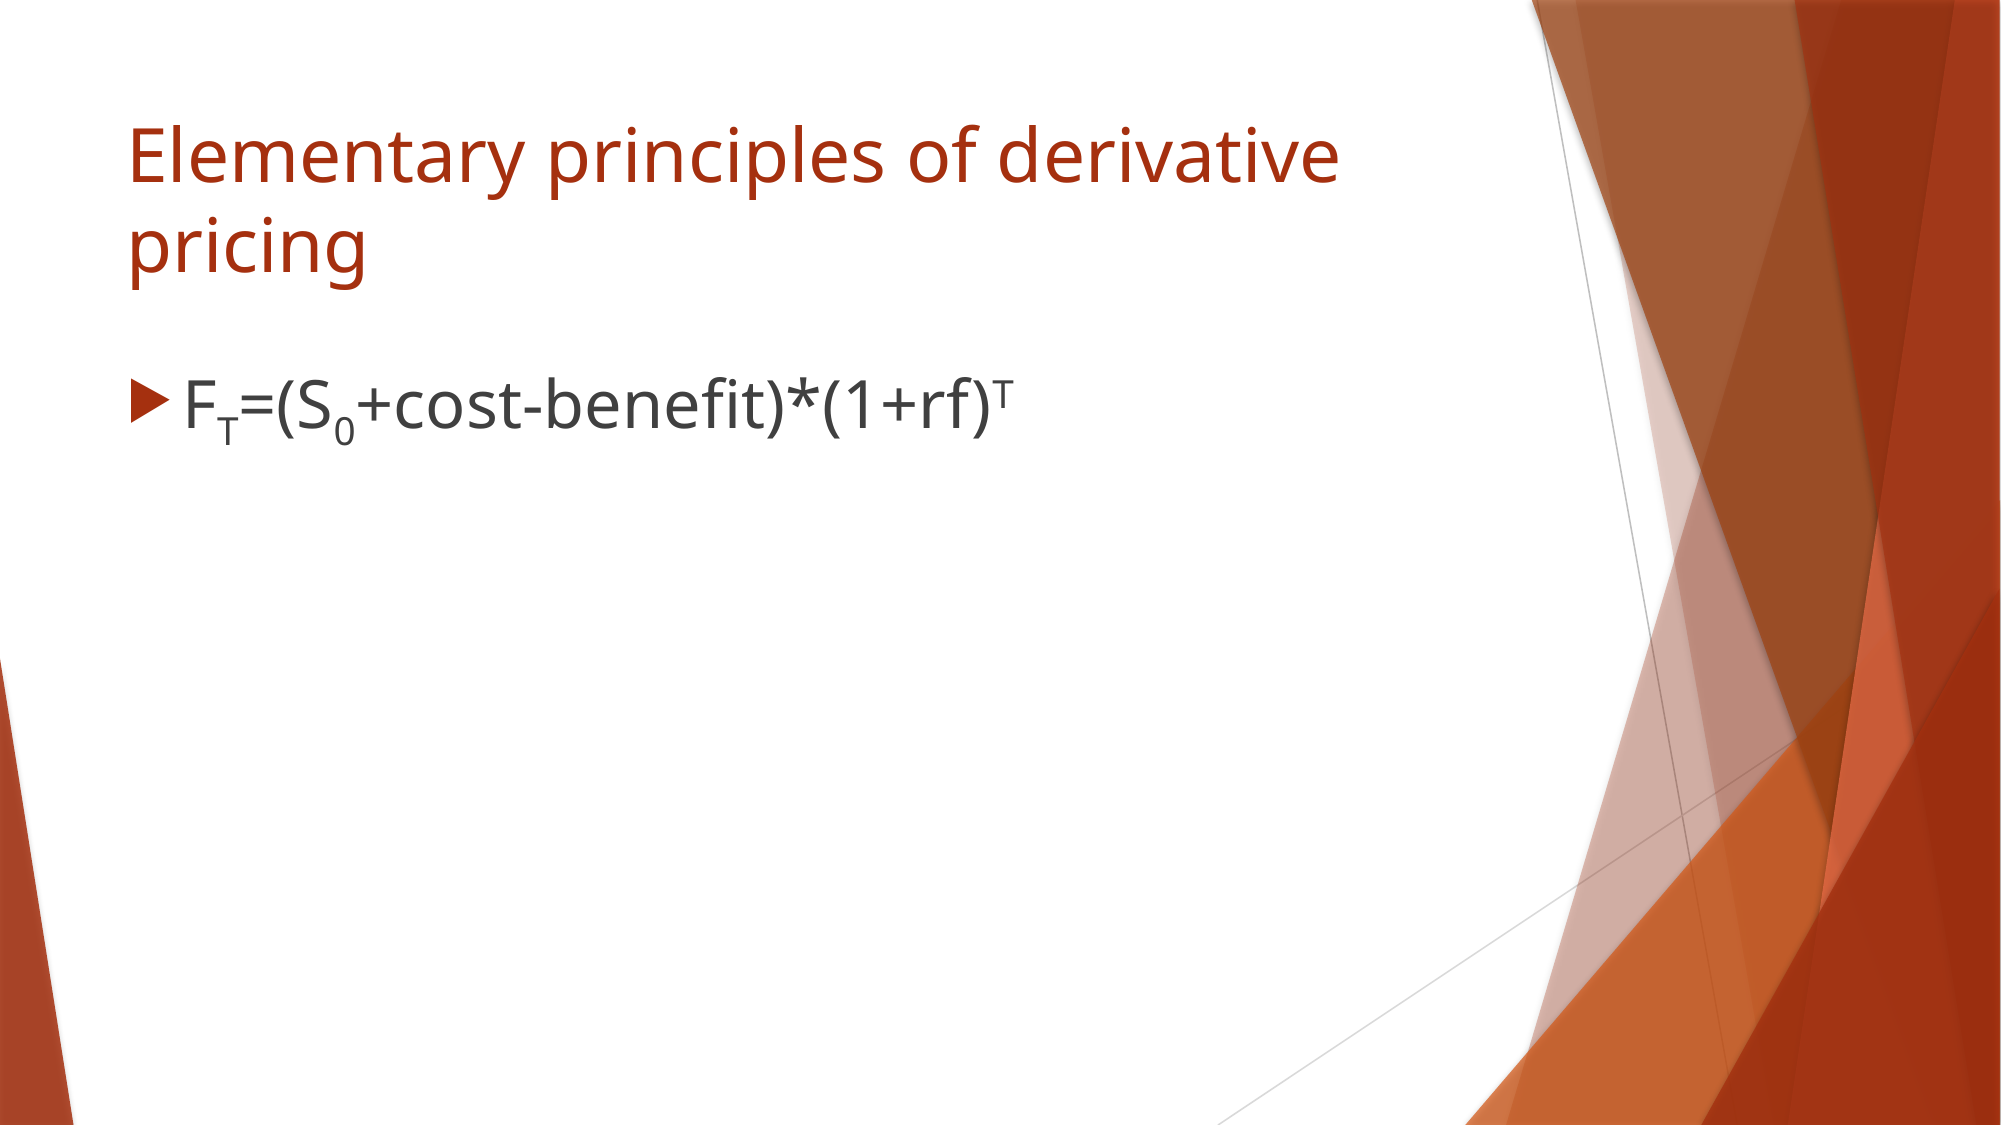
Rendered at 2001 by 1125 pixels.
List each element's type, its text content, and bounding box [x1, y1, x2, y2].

list FT=(S0+cost-benefit)*(1+rf)T [111, 354, 1522, 992]
title Elementary principles of derivative pricing [111, 99, 1522, 317]
